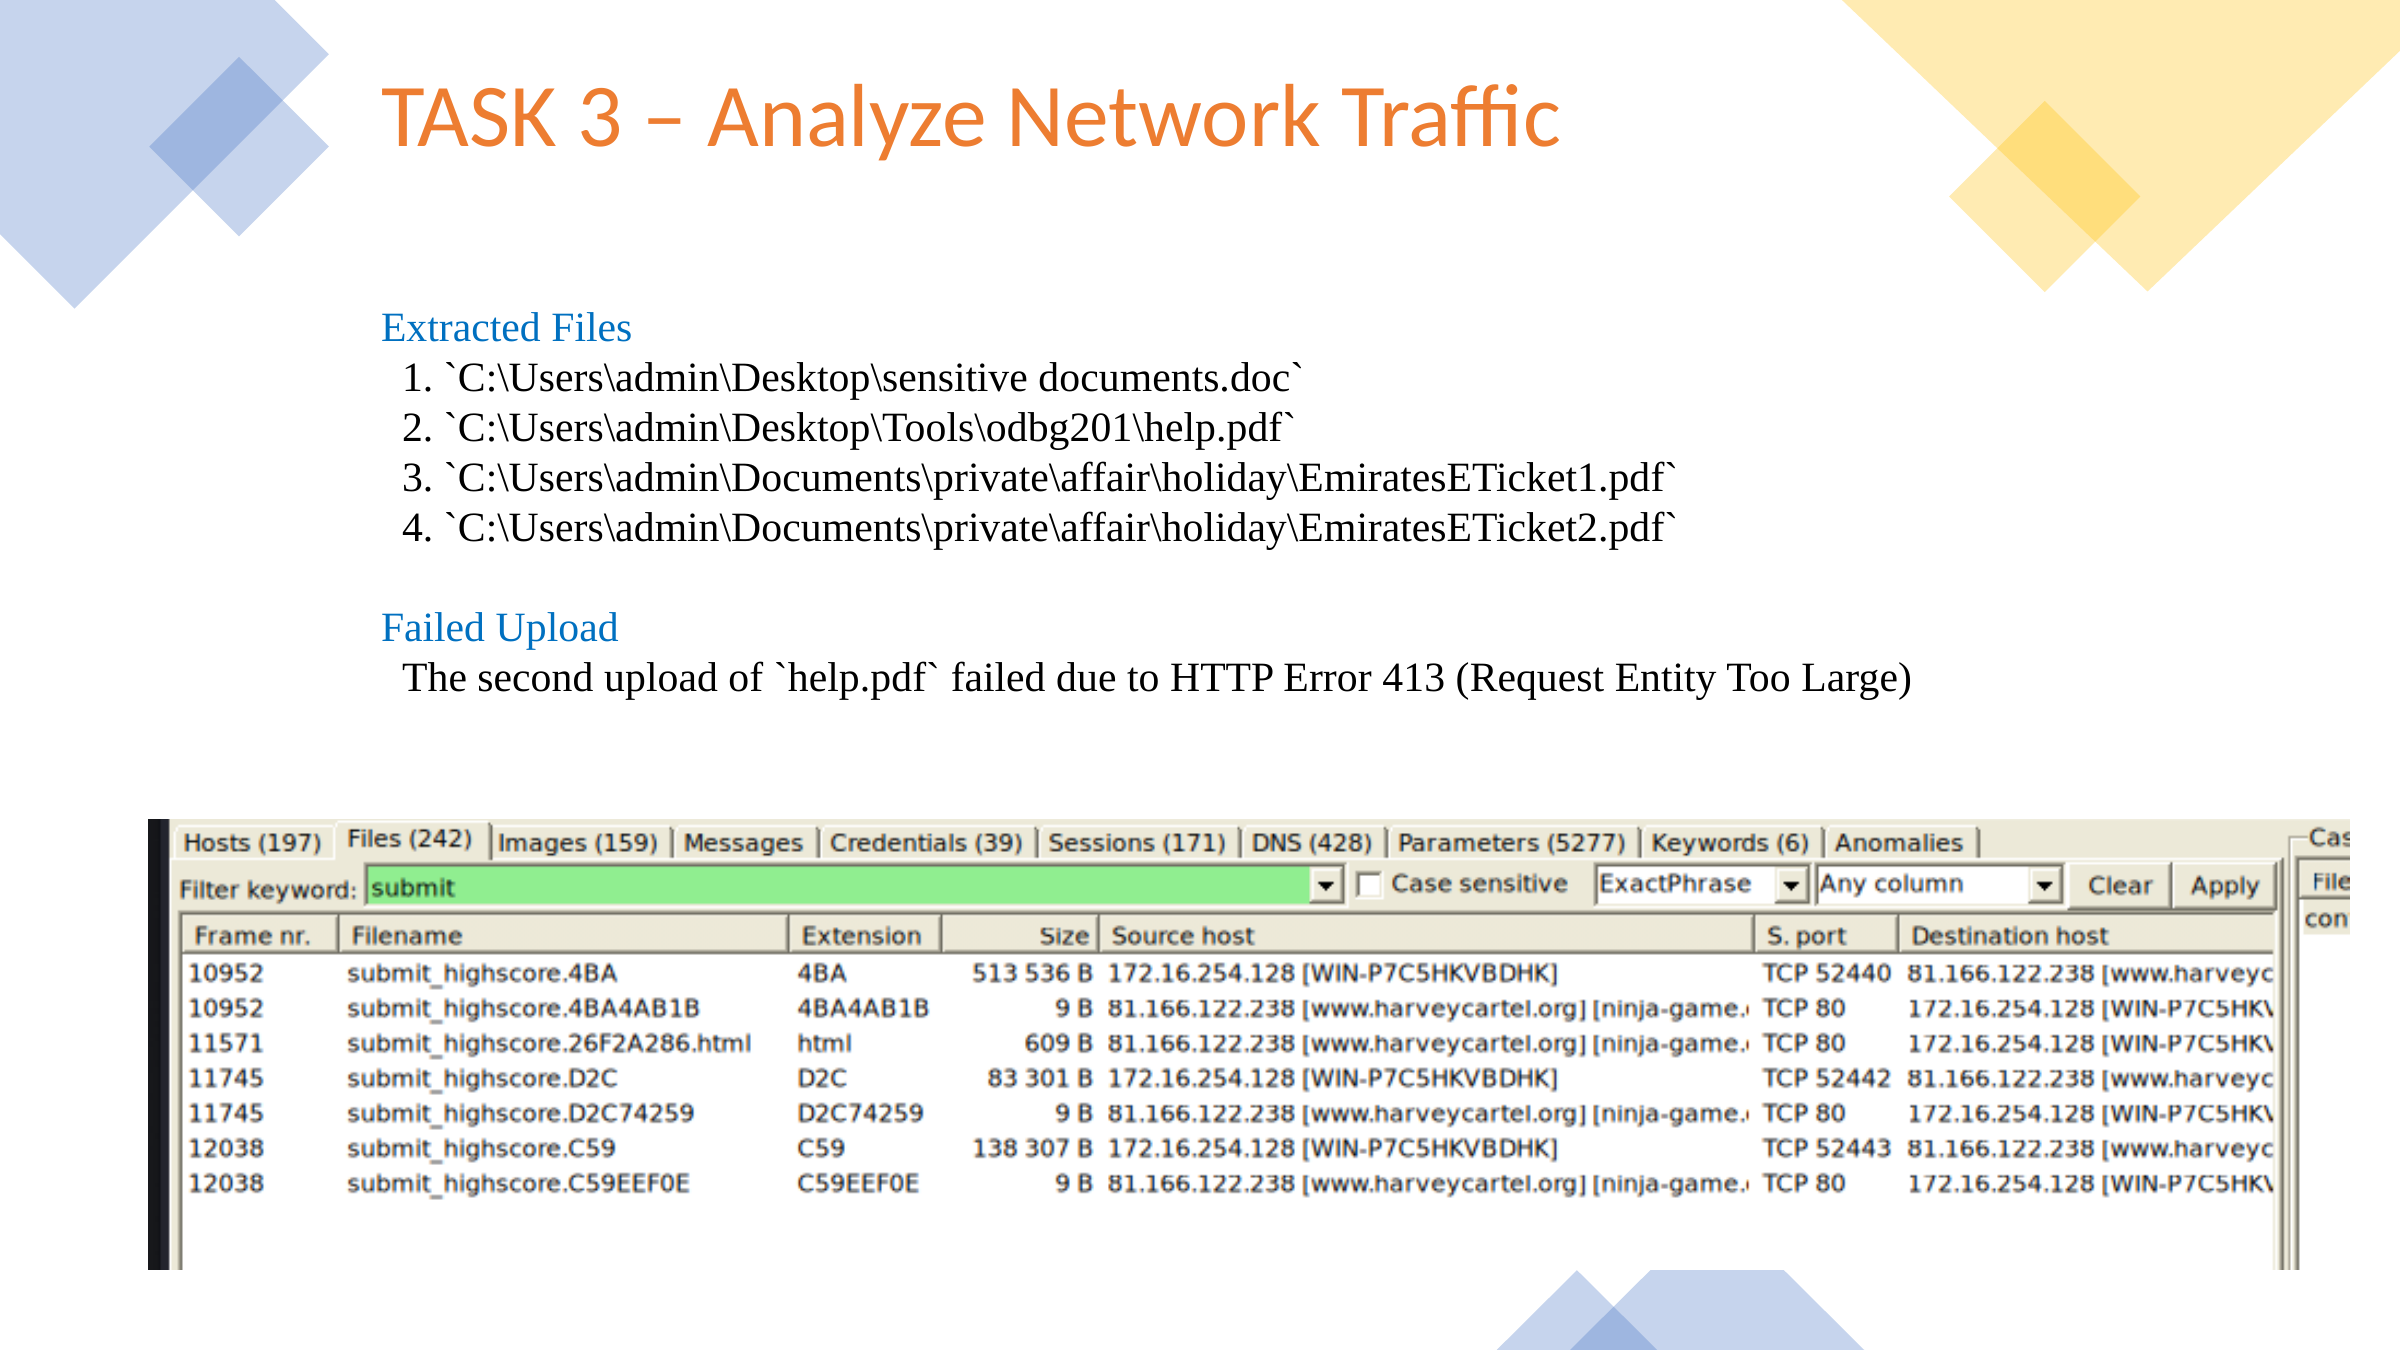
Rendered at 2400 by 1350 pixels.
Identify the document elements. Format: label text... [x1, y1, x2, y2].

text_box TASK 3 – Analyze Network Traffic [366, 40, 1908, 196]
text_box [1947, 149, 2095, 291]
text_box [0, 0, 2400, 1350]
text_box [1614, 1270, 1866, 1350]
text_box [0, 0, 331, 311]
text_box Extracted Files 1. `C:\Users\admin\Desktop\sensitive documents.doc` 2. `C:\Users\admin\Desktop\Tools\odbg201\help.pdf` 3. `C:\Users\admin\Documents\private\affair\holiday\EmiratesETicket1.pdf` 4. `C:\Users\admin\Documents\private\affair\holiday\EmiratesETicket2.pdf` Failed Upload The second upload of `help.pdf` failed due to HTTP Error 413 (Request Entity Too Large) [366, 291, 2075, 707]
text_box [147, 55, 331, 238]
text_box [1840, 0, 2400, 293]
text_box [1495, 1270, 1659, 1350]
picture [148, 819, 2350, 1270]
